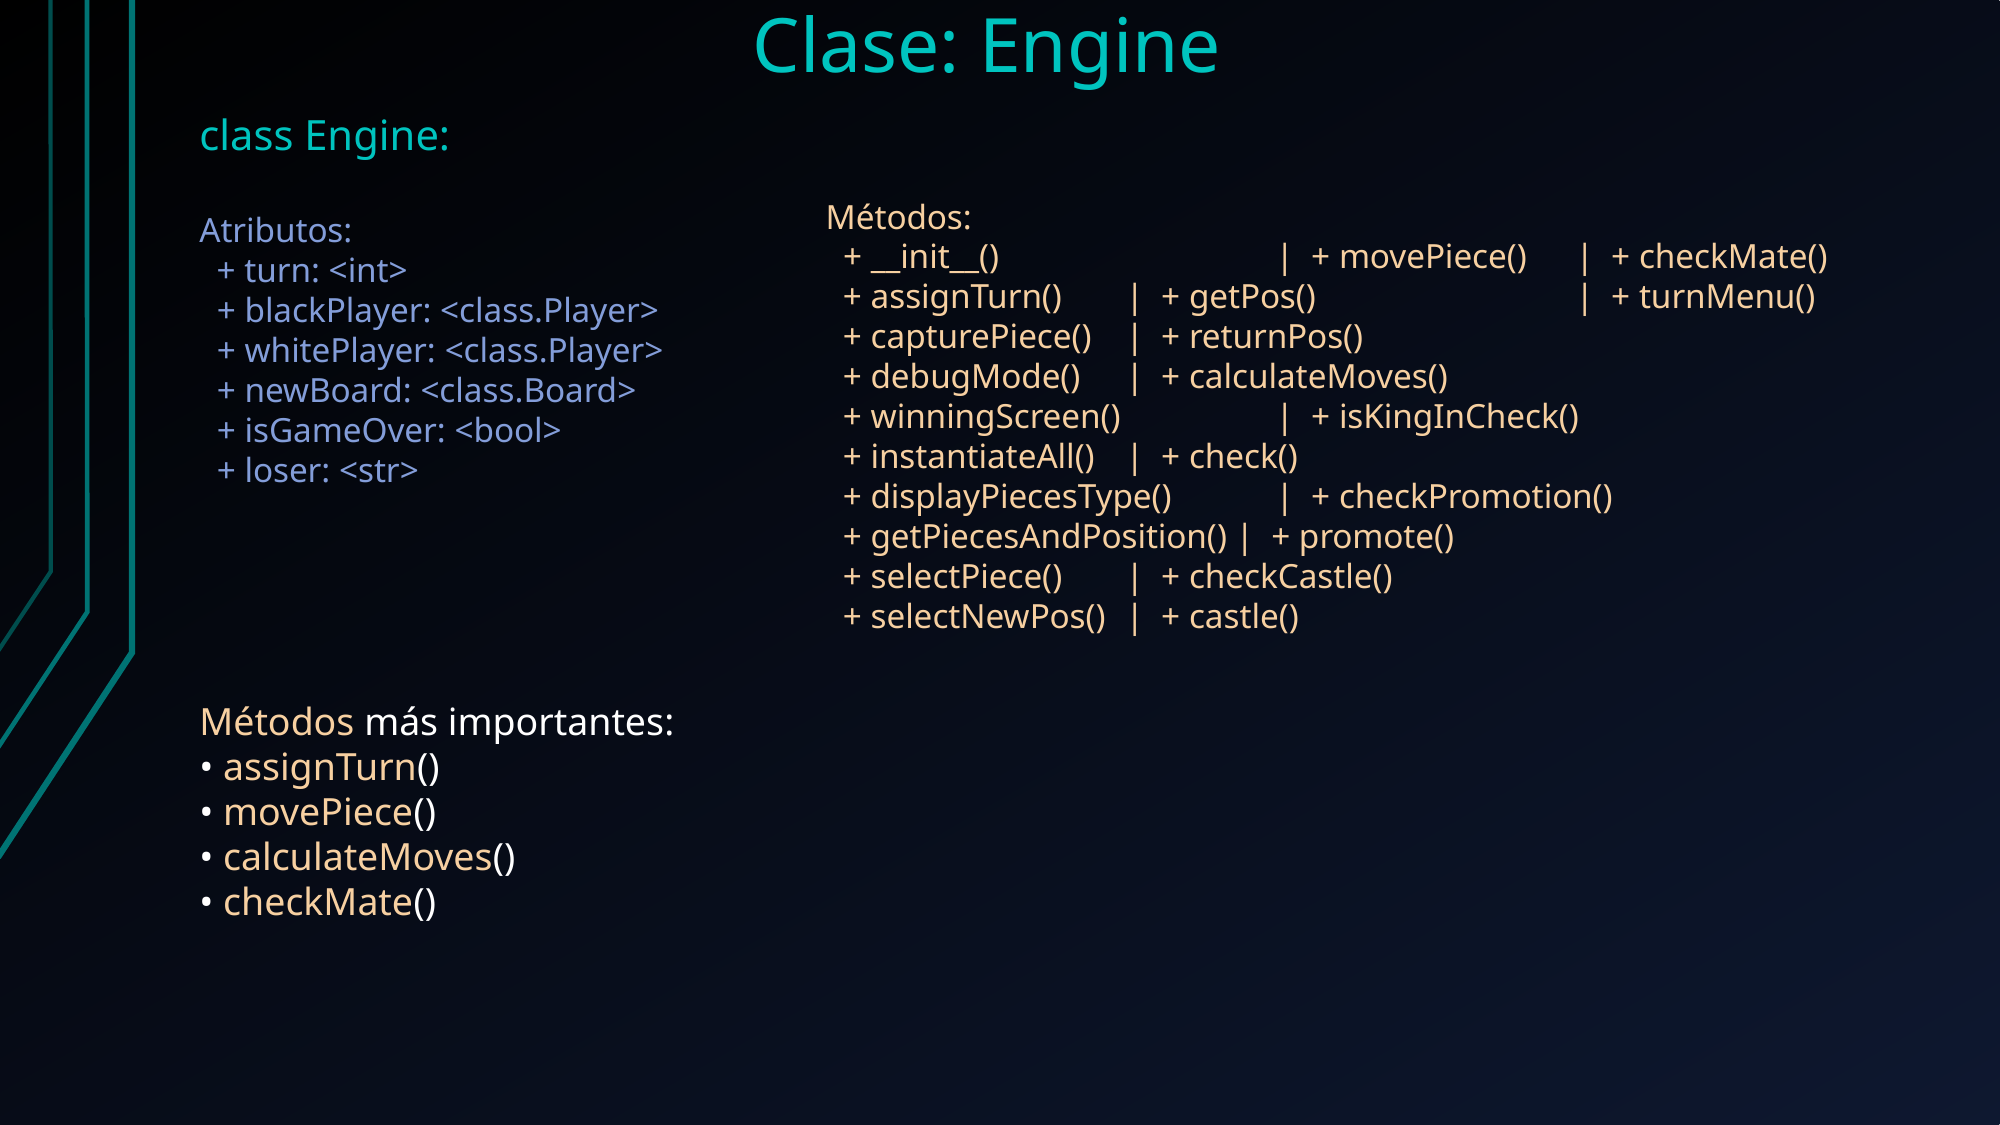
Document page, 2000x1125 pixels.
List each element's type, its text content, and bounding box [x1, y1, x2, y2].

title Clase: Engine [137, 0, 1837, 149]
text_box class Engine: Atributos: + turn: <int> + blackPlayer: <class.Player> + whitePlayer: <class.Player> + newBoard: <class.Board> + isGameOver: <bool> + loser: <str> [184, 101, 1185, 496]
text_box Métodos más importantes: • assignTurn() • movePiece() • calculateMoves() • checkMate() [184, 690, 1555, 930]
text_box Métodos: + __init__() | + movePiece() | + checkMate() + assignTurn() | + getPos() | + turnMenu() + capturePiece() | + returnPos() + debugMode() | + calculateMoves() + winningScreen() | + isKingInCheck() + instantiateAll() | + check() + displayPiecesType() | + checkPromotion() + getPiecesAndPosition() | + promote() + selectPiece() | + checkCastle() + selectNewPos() | + castle() [810, 148, 1905, 643]
